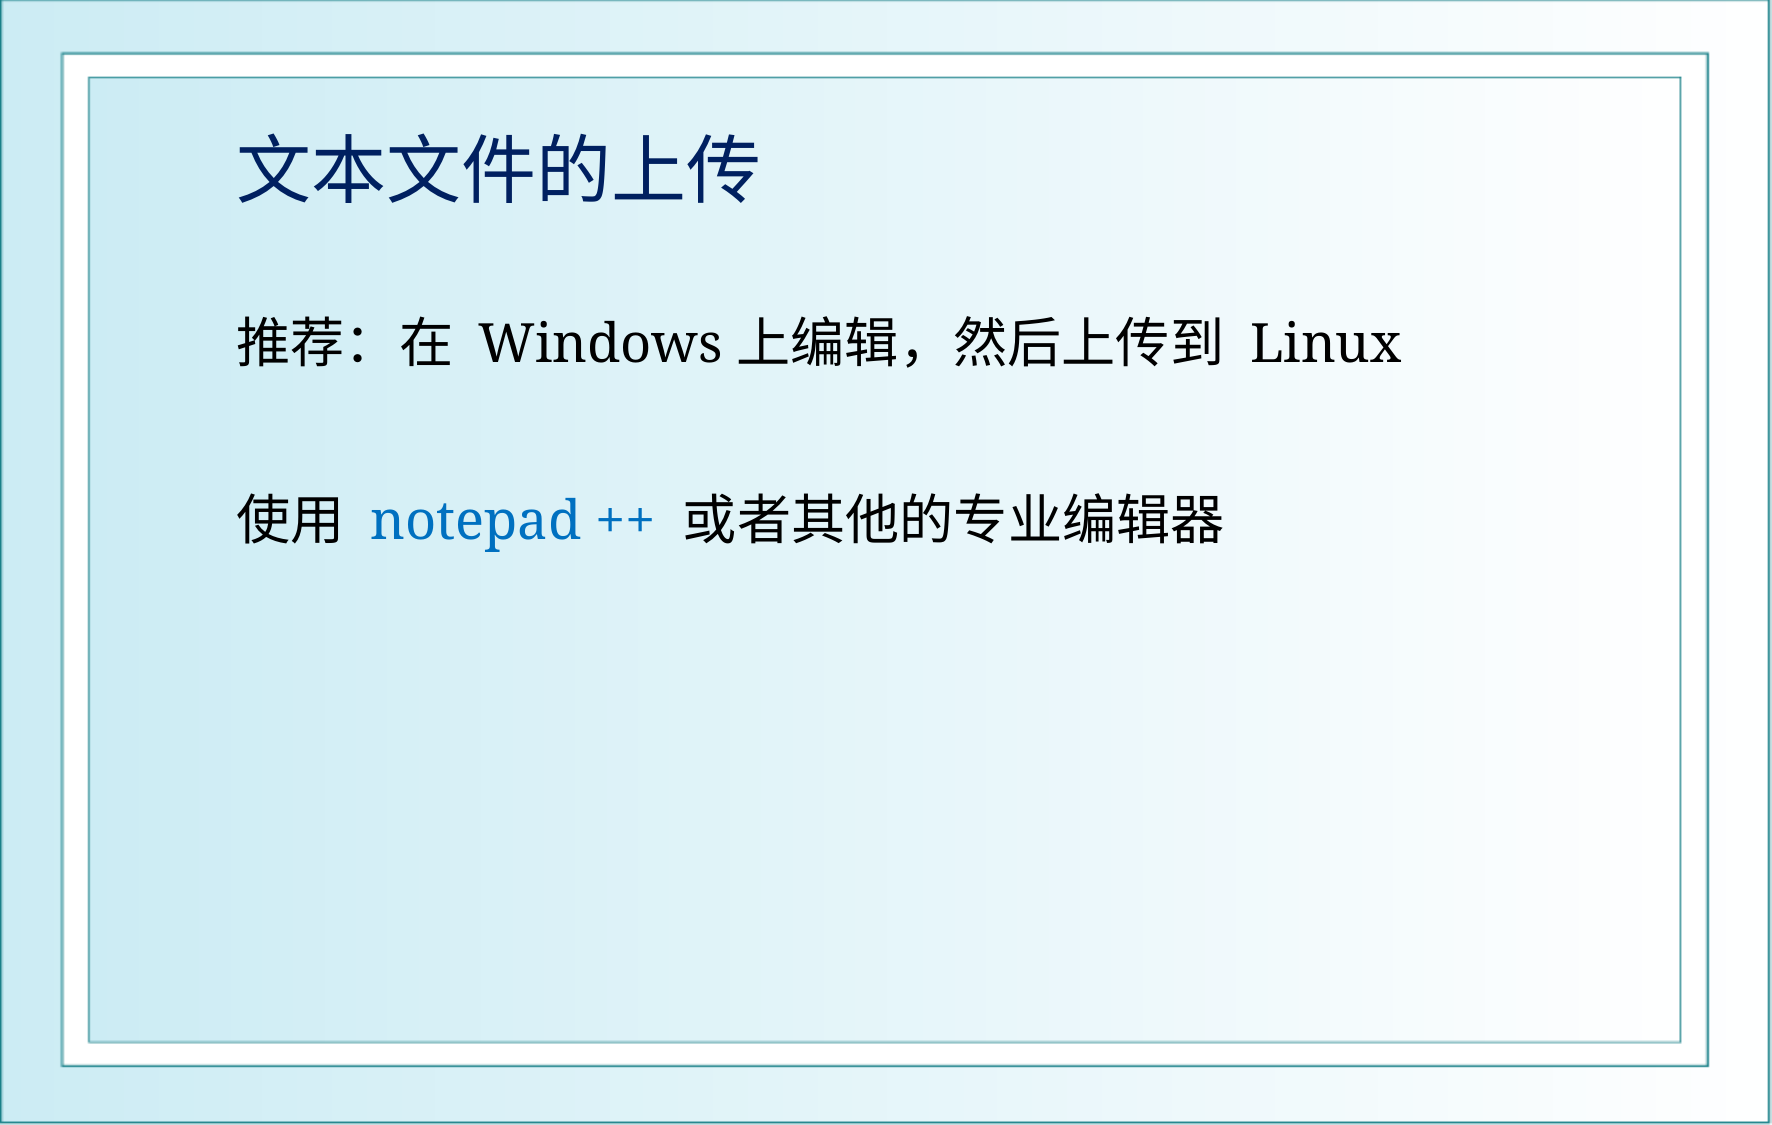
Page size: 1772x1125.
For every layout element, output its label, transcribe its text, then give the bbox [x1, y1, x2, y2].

list 推荐：在 Windows上编辑，然后上传到 Linux 使用 notepad ++ 或者其他的专业编辑器 [221, 287, 1566, 1006]
title 文本文件的上传 [221, 87, 1566, 220]
picture [0, 0, 1772, 1125]
